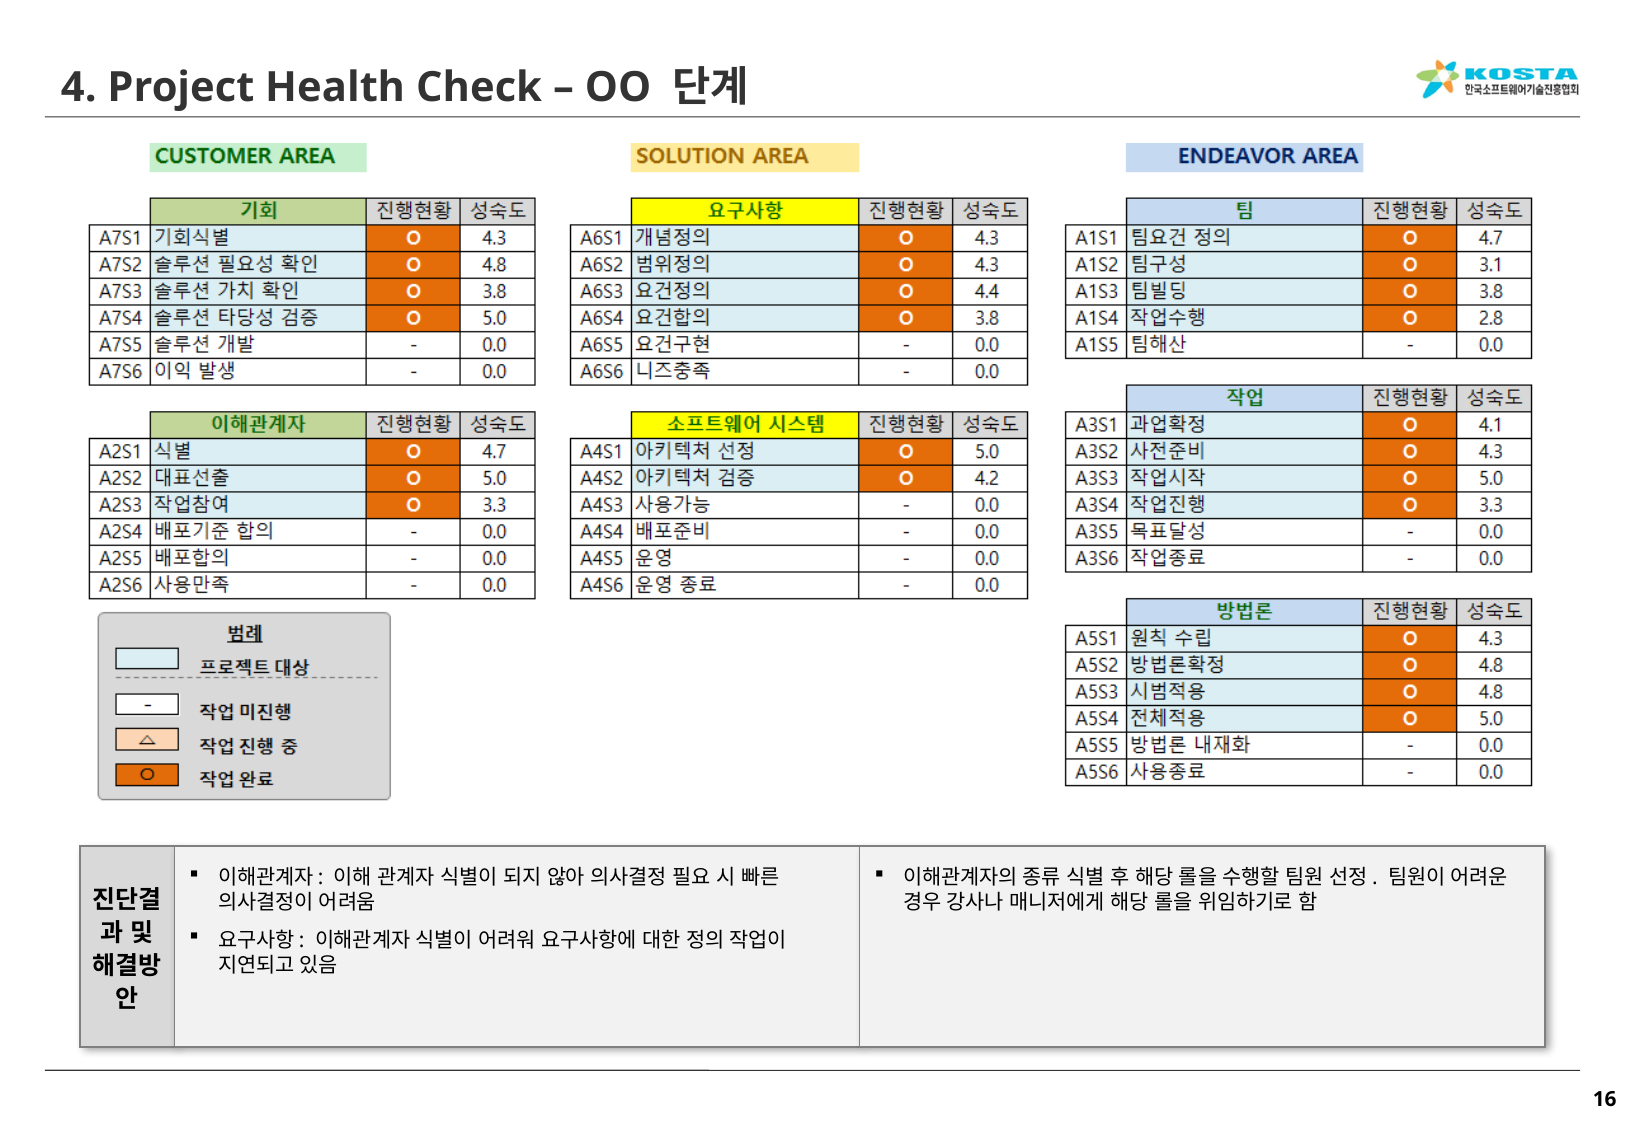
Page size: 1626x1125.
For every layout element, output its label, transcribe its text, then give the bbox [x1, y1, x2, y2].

title 4. Project Health Check – OO 단계 [45, 61, 1048, 108]
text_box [79, 845, 1546, 1047]
picture [79, 143, 1546, 808]
picture [1414, 54, 1581, 104]
